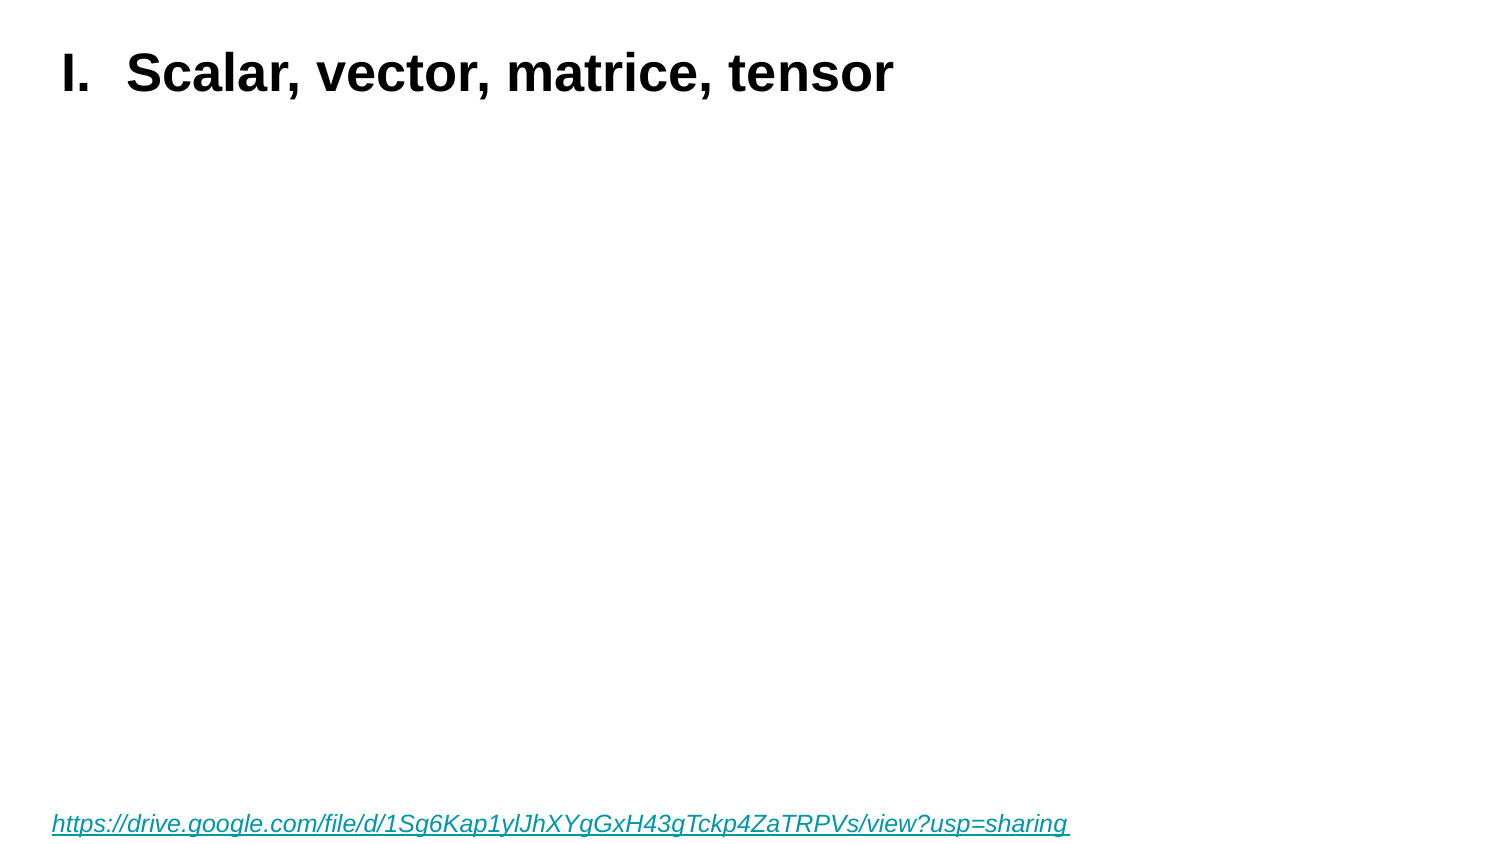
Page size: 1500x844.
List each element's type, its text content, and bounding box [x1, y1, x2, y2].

text_box Scalar, vector, matrice, tensor [36, 22, 1459, 118]
text_box https://drive.google.com/file/d/1Sg6Kap1ylJhXYgGxH43gTckp4ZaTRPVs/view?usp=sharing [36, 792, 1305, 844]
